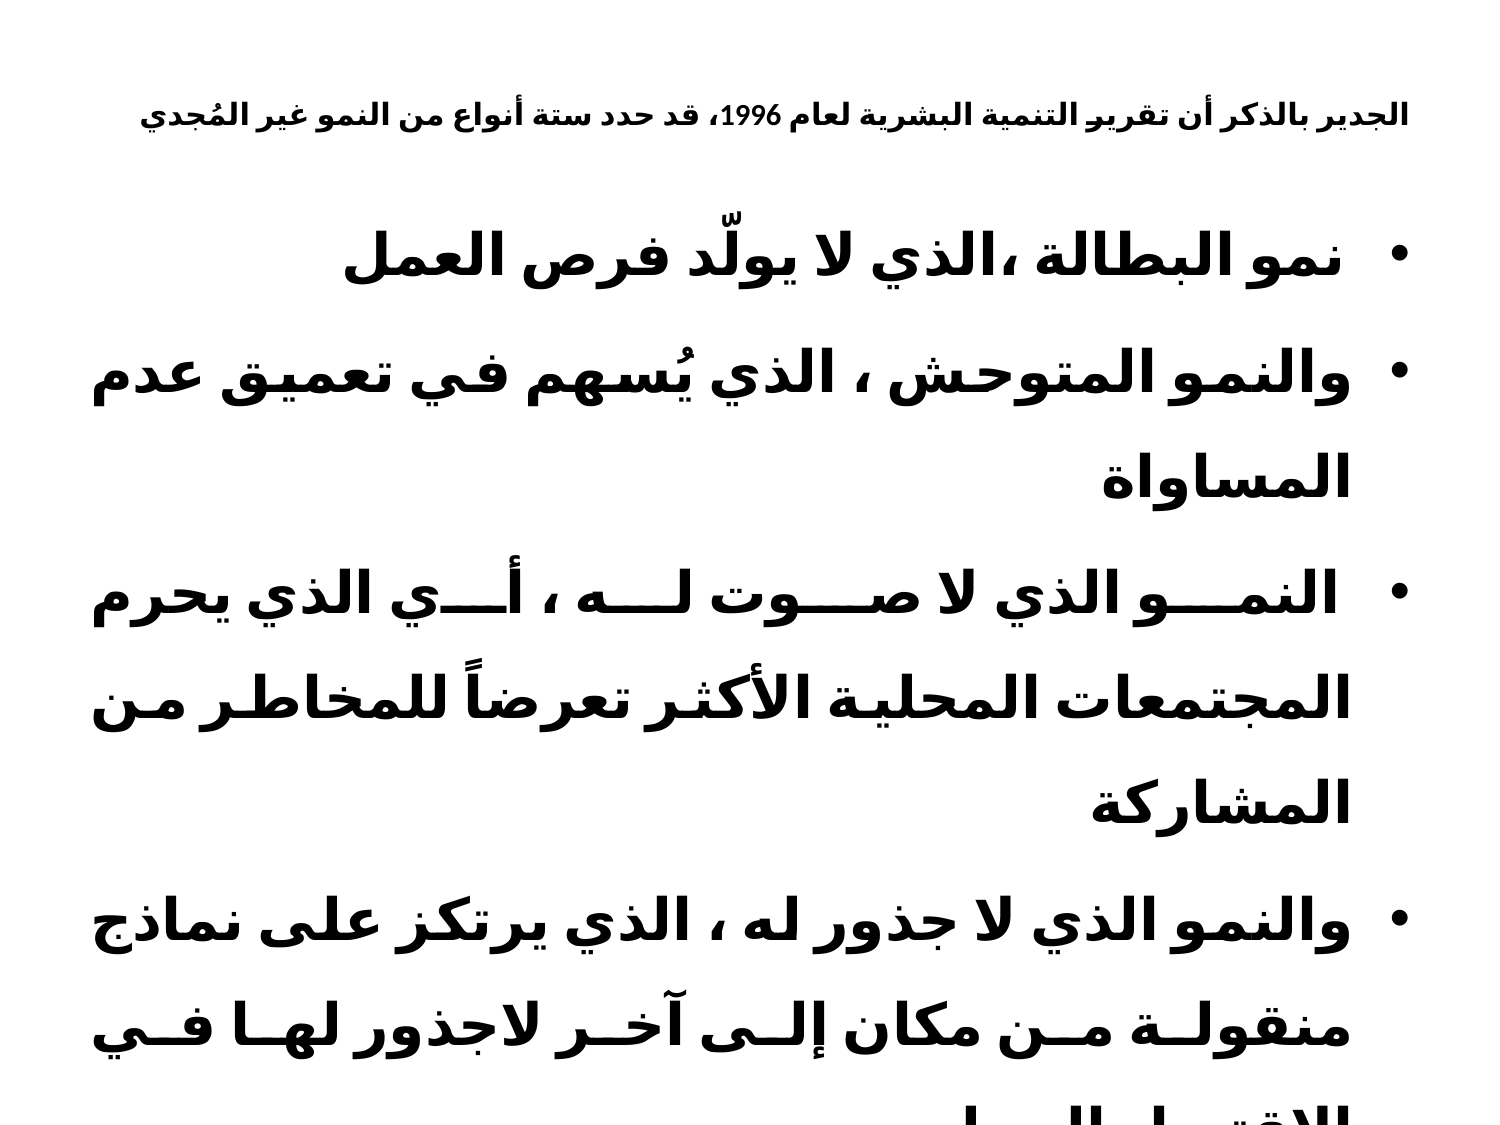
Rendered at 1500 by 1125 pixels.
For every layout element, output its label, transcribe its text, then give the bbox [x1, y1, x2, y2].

title الجدير بالذكر أن تقرير التنمية البشرية لعام 1996، قد حدد ستة أنواع من النمو غير المُجدي [75, 50, 1425, 174]
list نمو البطالة ،الذي لا يولّد فرص العمل والنمو المتوحش ، الذي يُسهم في تعميق عدم المساواة النمو الذي لا صوت له ، أي الذي يحرم المجتمعات المحلية الأكثر تعرضاً للمخاطر من المشاركة والنمو الذي لا جذور له ، الذي يرتكز على نماذج منقولة من مكان إلى آخر لاجذور لها في الاقتصاد المحلي والنمو الذي لامستقبل له ، الذي يقوم على الاستغلال المُفرط للموارد البيئية دون أيّ إعتبار للمستقبل [75, 174, 1425, 1005]
